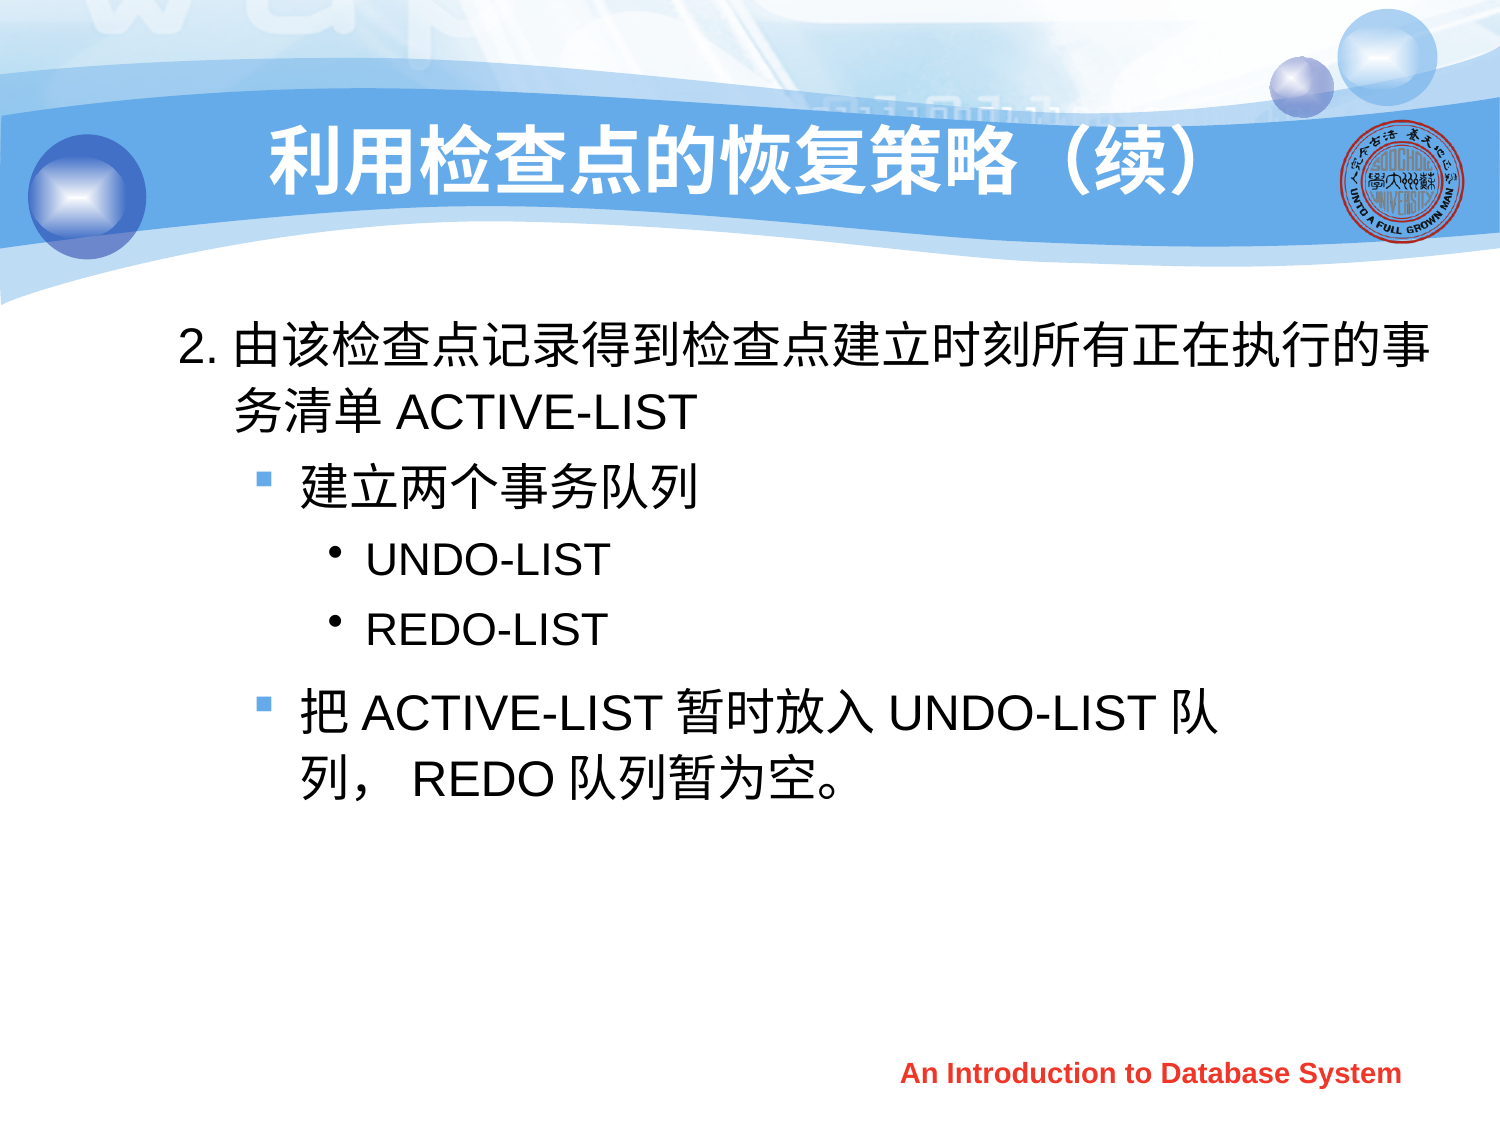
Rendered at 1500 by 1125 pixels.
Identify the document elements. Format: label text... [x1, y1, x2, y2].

picture [0, 0, 1500, 112]
list 2.由该检查点记录得到检查点建立时刻所有正在执行的事务清单ACTIVE-LIST 建立两个事务队列 UNDO-LIST REDO-LIST 把ACTIVE-LIST暂时放入UNDO-LIST队列，REDO队列暂为空。 [162, 299, 1463, 975]
picture [1335, 117, 1468, 246]
title 利用检查点的恢复策略（续） [150, 112, 1363, 205]
footer An Introduction to Database System [855, 1046, 1448, 1100]
